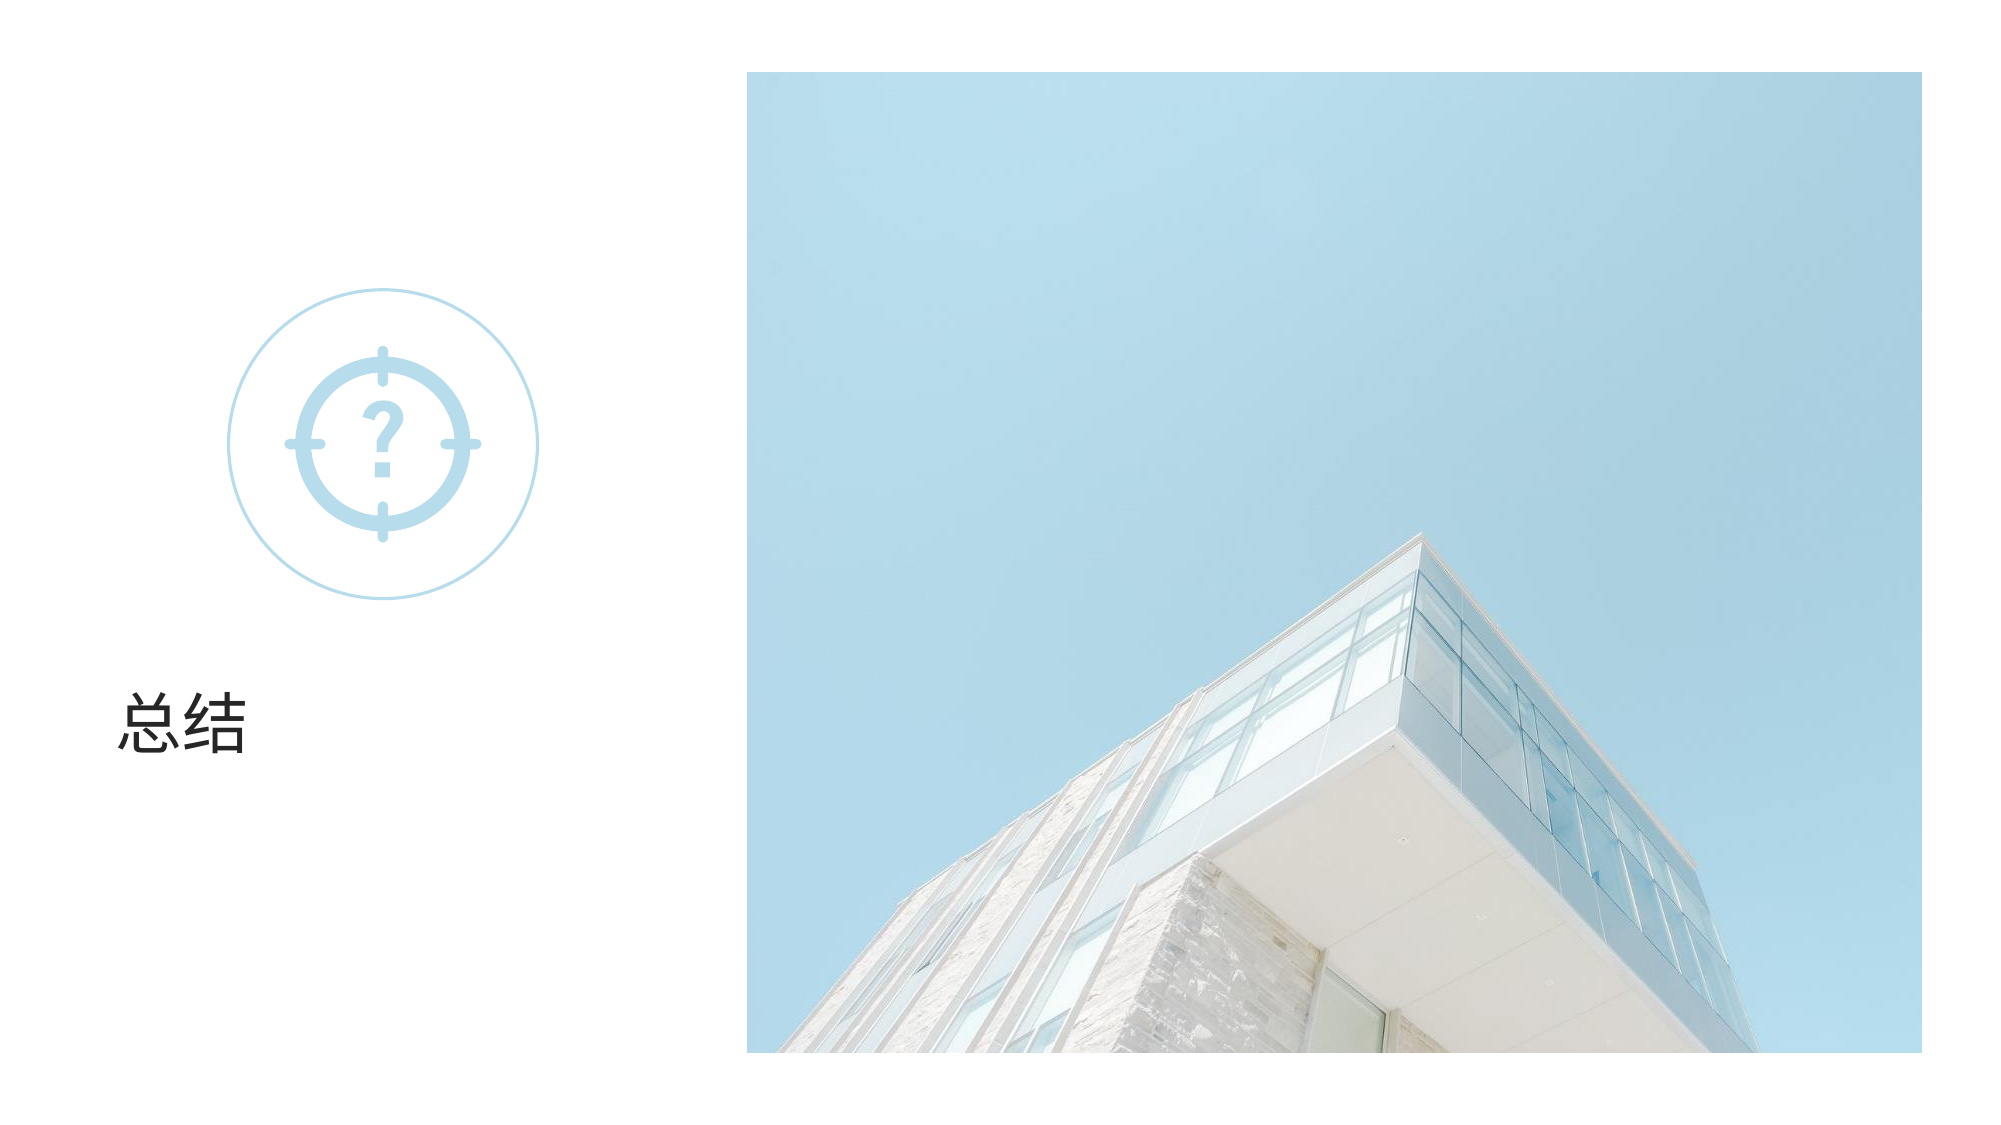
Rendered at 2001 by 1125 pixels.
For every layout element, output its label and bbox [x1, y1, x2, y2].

text_box [100, 289, 666, 836]
picture [747, 72, 1922, 1053]
